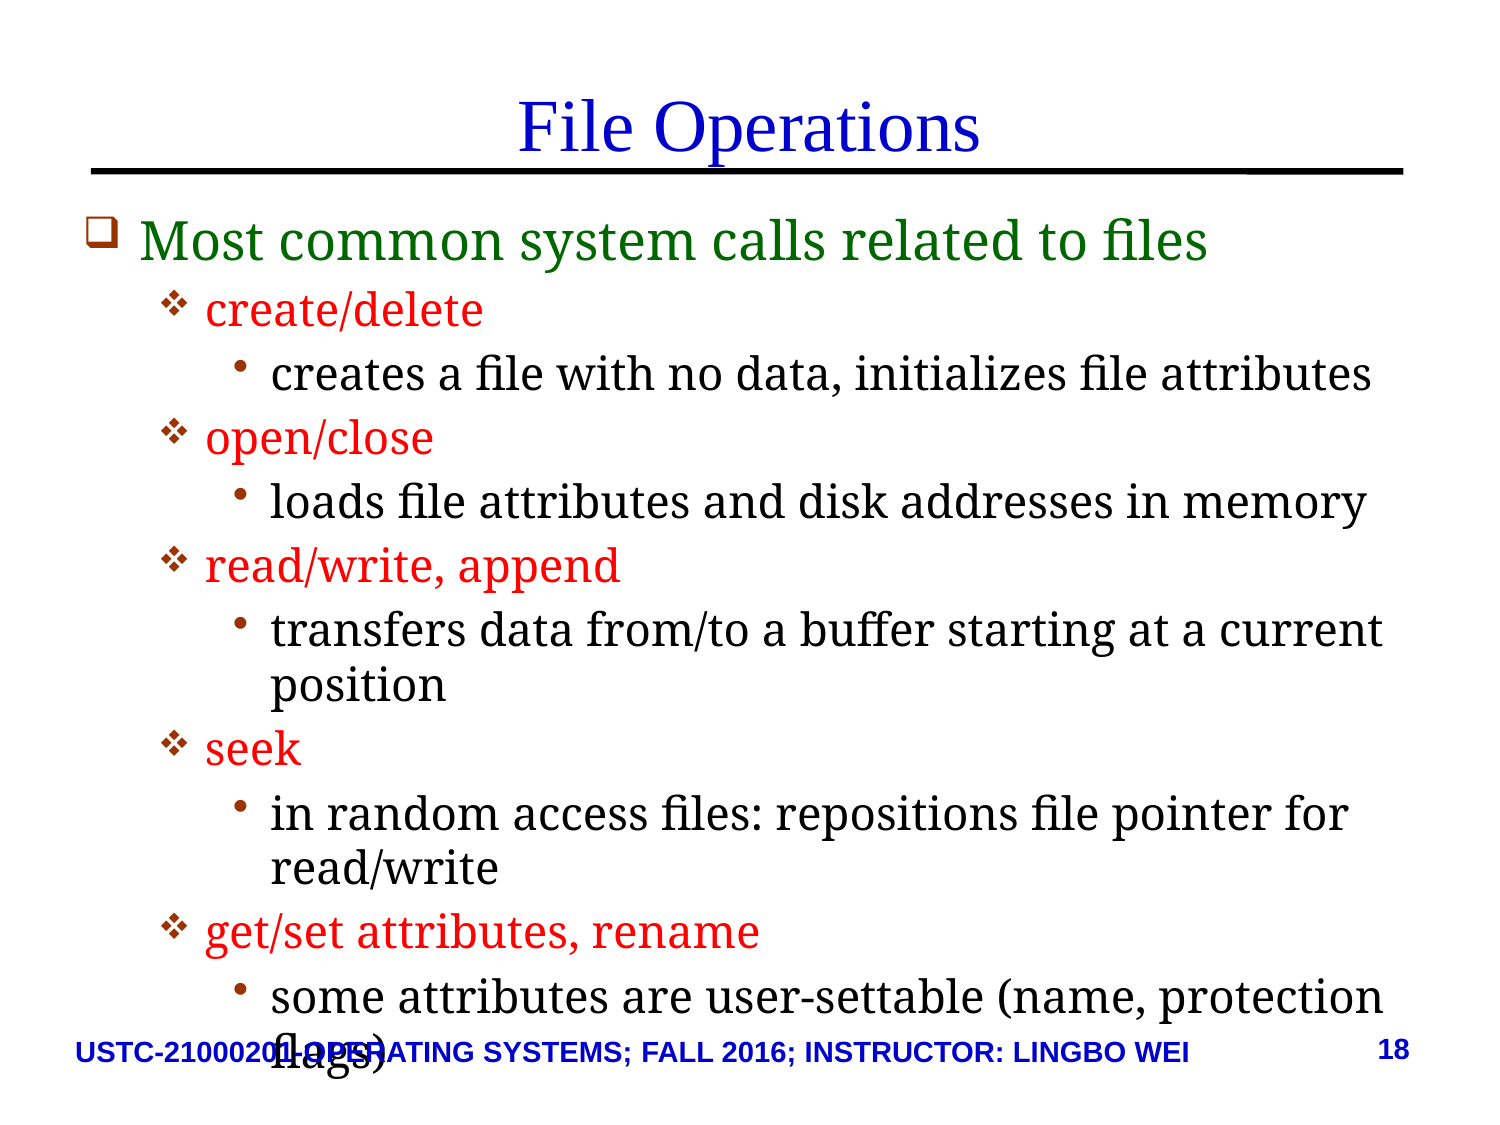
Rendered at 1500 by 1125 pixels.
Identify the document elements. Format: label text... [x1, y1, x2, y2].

list Most common system calls related to files create/delete creates a file with no data, initializes file attributes open/close loads file attributes and disk addresses in memory read/write, append transfers data from/to a buffer starting at a current position seek in random access files: repositions file pointer for read/write get/set attributes, rename some attributes are user-settable (name, protection flags) [67, 198, 1498, 961]
footer USTC-21000201-OPERATING SYSTEMS; FALL 2016; INSTRUCTOR: LINGBO WEI [59, 1025, 1243, 1105]
slide_number 18 [1273, 1022, 1426, 1102]
title File Operations [74, 27, 1426, 198]
